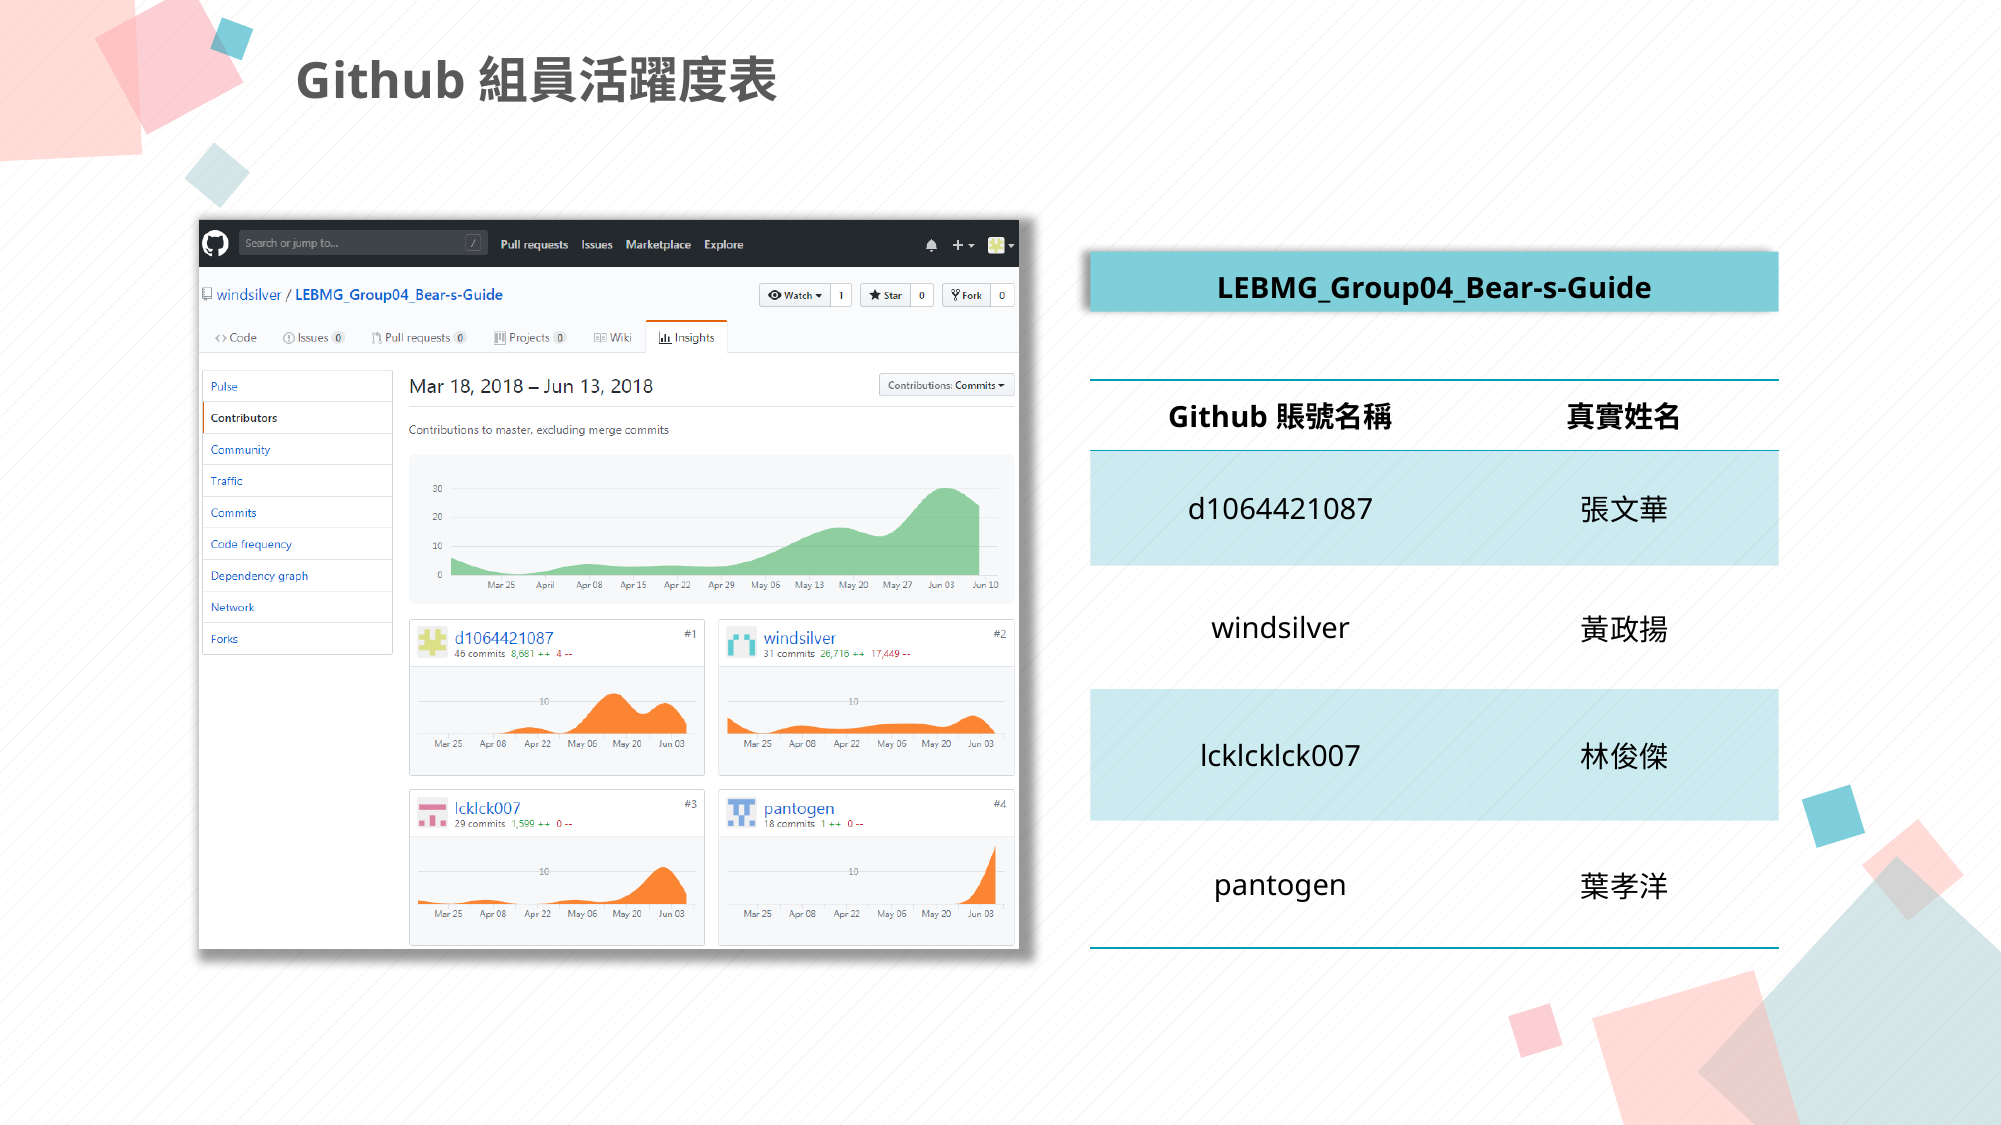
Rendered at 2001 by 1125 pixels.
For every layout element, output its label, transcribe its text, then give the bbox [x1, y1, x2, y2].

table_header Github賬號名稱 [1090, 381, 1471, 450]
list Github組員活躍度表 [280, 38, 1201, 127]
table_cell pantogen [1090, 821, 1471, 947]
table_cell lcklcklck007 [1090, 689, 1471, 821]
picture [199, 219, 1019, 949]
table_cell 葉孝洋 [1471, 821, 1779, 947]
text_box LEBMG_Group04_Bear-s-Guide [1089, 250, 1780, 313]
table_header 真實姓名 [1471, 381, 1779, 450]
table_cell 黃政揚 [1471, 566, 1779, 689]
table_cell 張文華 [1471, 451, 1779, 566]
table_cell 林俊傑 [1471, 689, 1779, 821]
table_cell windsilver [1090, 566, 1471, 689]
table_cell d1064421087 [1090, 451, 1471, 566]
